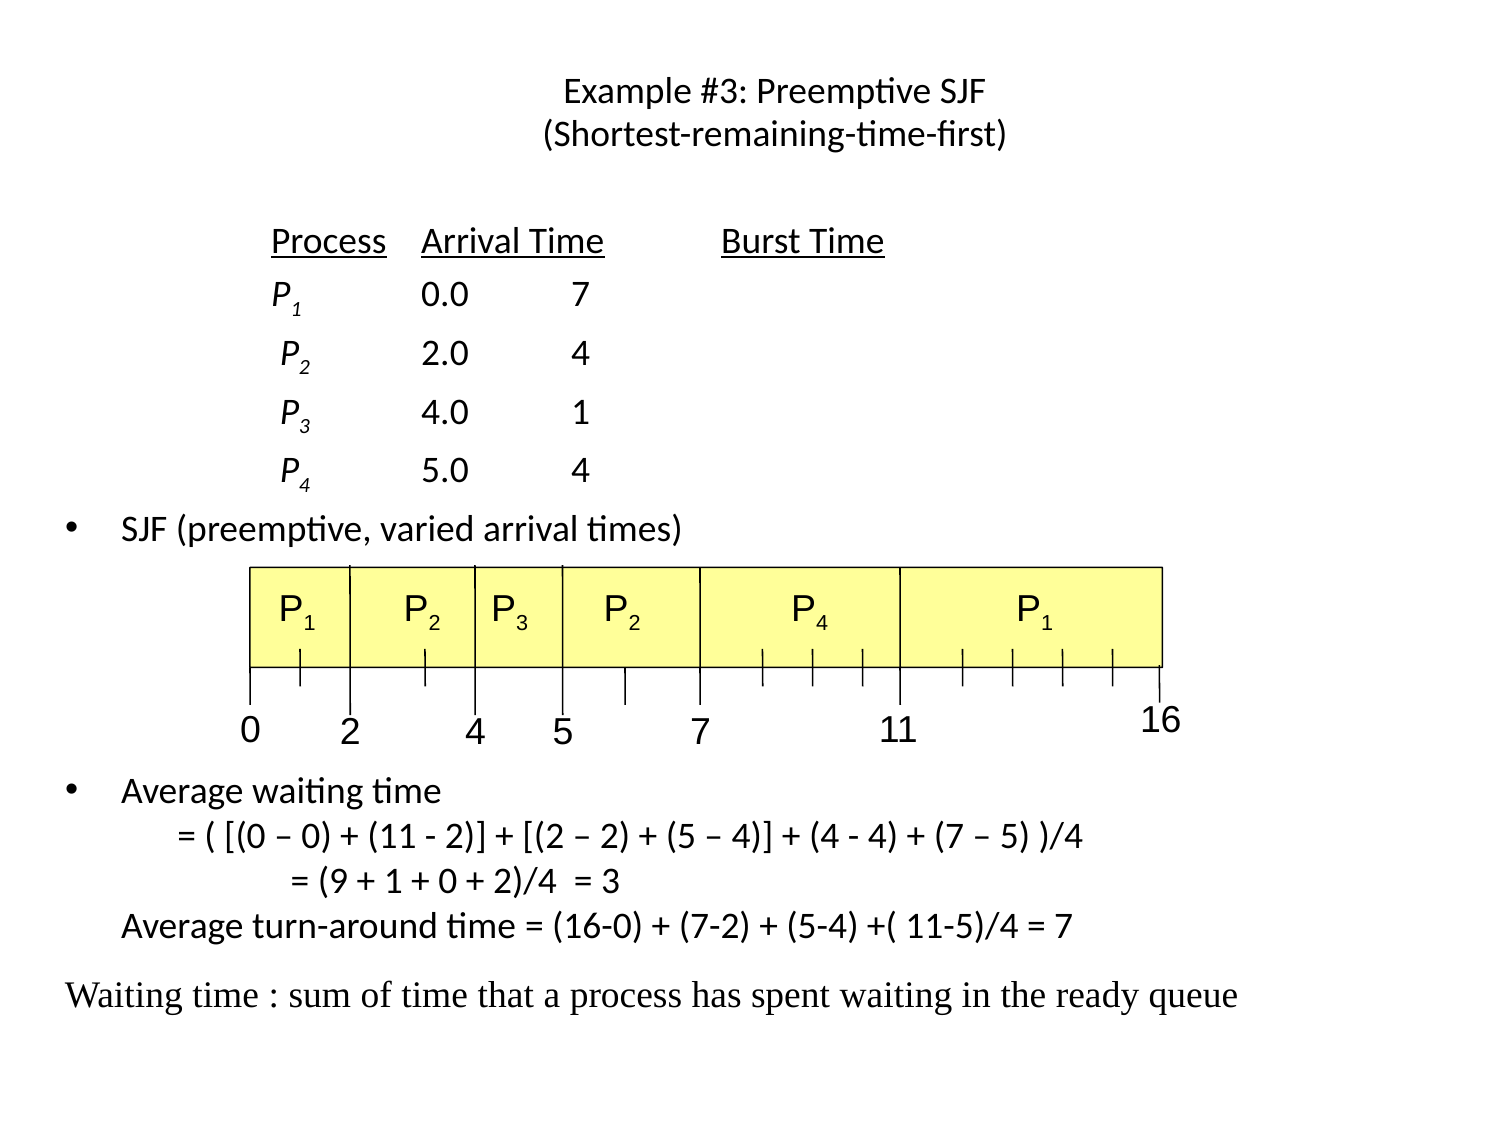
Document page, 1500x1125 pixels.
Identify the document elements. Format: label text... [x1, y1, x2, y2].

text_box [224, 564, 1198, 763]
title Example #3: Preemptive SJF (Shortest-remaining-time-first) [112, 62, 1438, 163]
list Process Arrival Time Burst Time P1 0.0 7 P2 2.0 4 P3 4.0 1 P4 5.0 4 SJF (preemptive, varied arrival times) Average waiting time = ( [(0 – 0) + (11 - 2)] + [(2 – 2) + (5 – 4)] + (4 - 4) + (7 – 5) )/4 = (9 + 1 + 0 + 2)/4 = 3 Average turn-around time = (16-0) + (7-2) + (5-4) +( 11-5)/4 = 7 [49, 212, 1388, 1078]
text_box Waiting time : sum of time that a process has spent waiting in the ready queue [49, 962, 1338, 1023]
